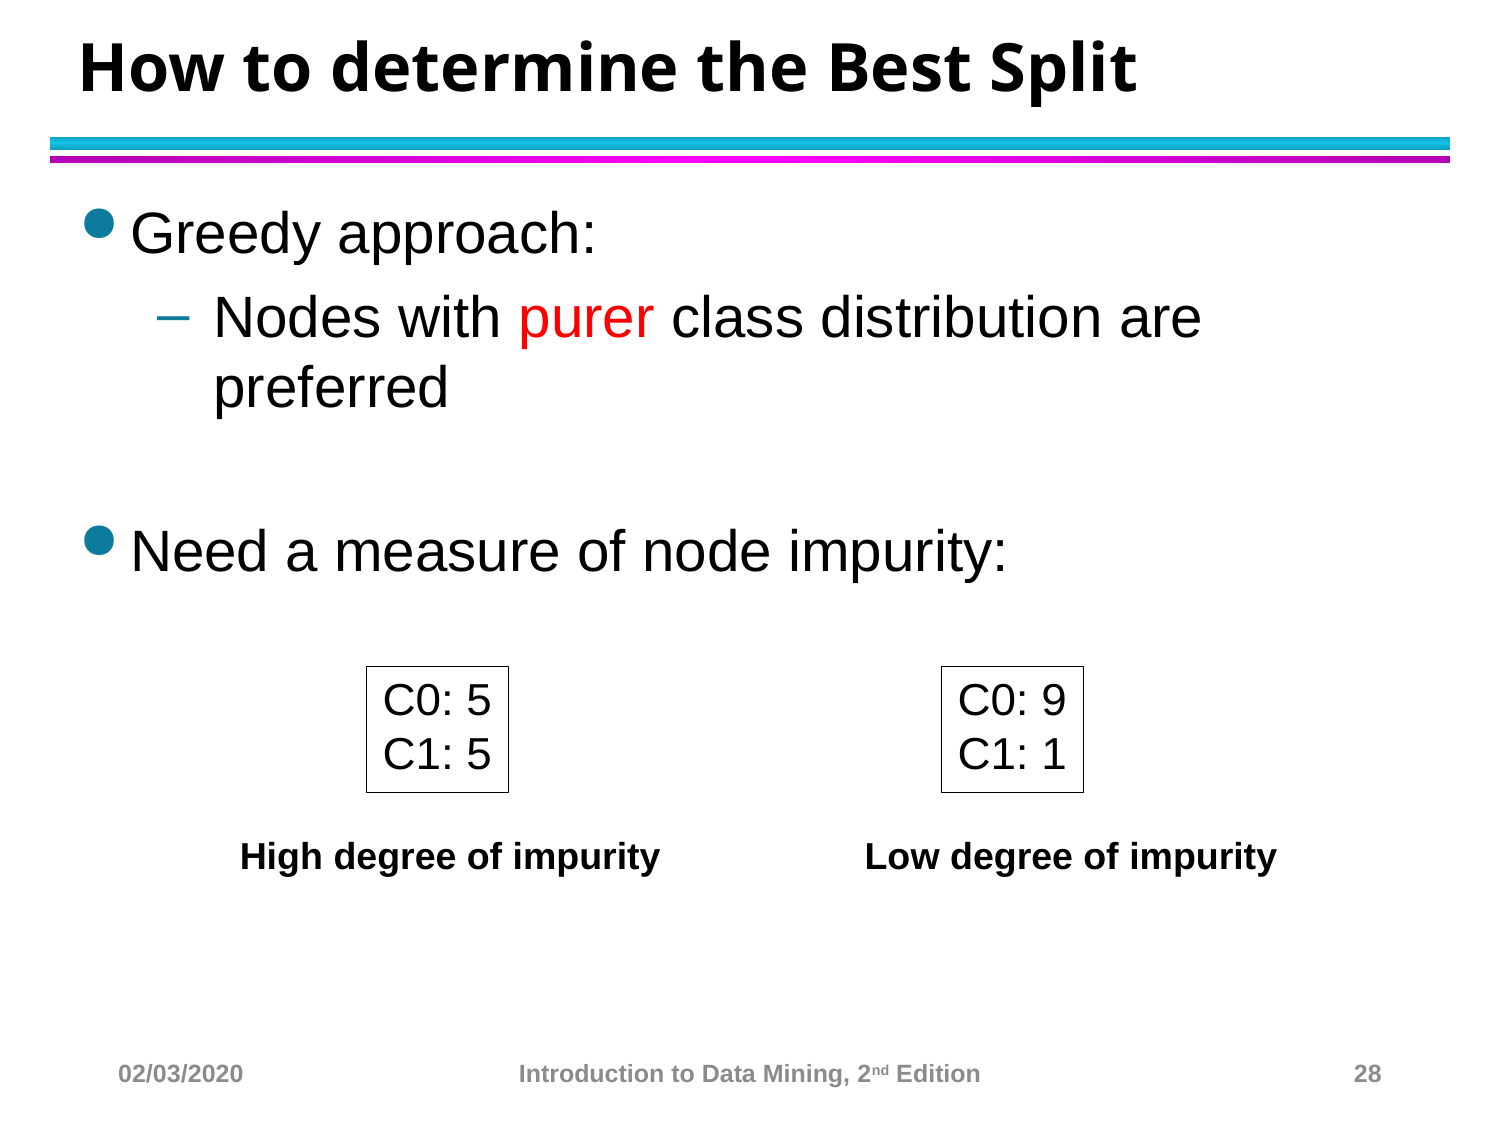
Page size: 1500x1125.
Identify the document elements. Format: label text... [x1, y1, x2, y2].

title How to determine the Best Split [62, 24, 1421, 113]
footer Introduction to Data Mining, 2nd Edition [496, 1042, 1004, 1103]
list Greedy approach: Nodes with purer class distribution are preferred Need a measure of node impurity: [67, 187, 1432, 1038]
slide_number 28 [1059, 1042, 1397, 1103]
text_box High degree of impurity [224, 824, 688, 885]
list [937, 662, 1088, 797]
text_box Low degree of impurity [849, 824, 1313, 885]
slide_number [103, 1042, 441, 1103]
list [362, 662, 513, 797]
